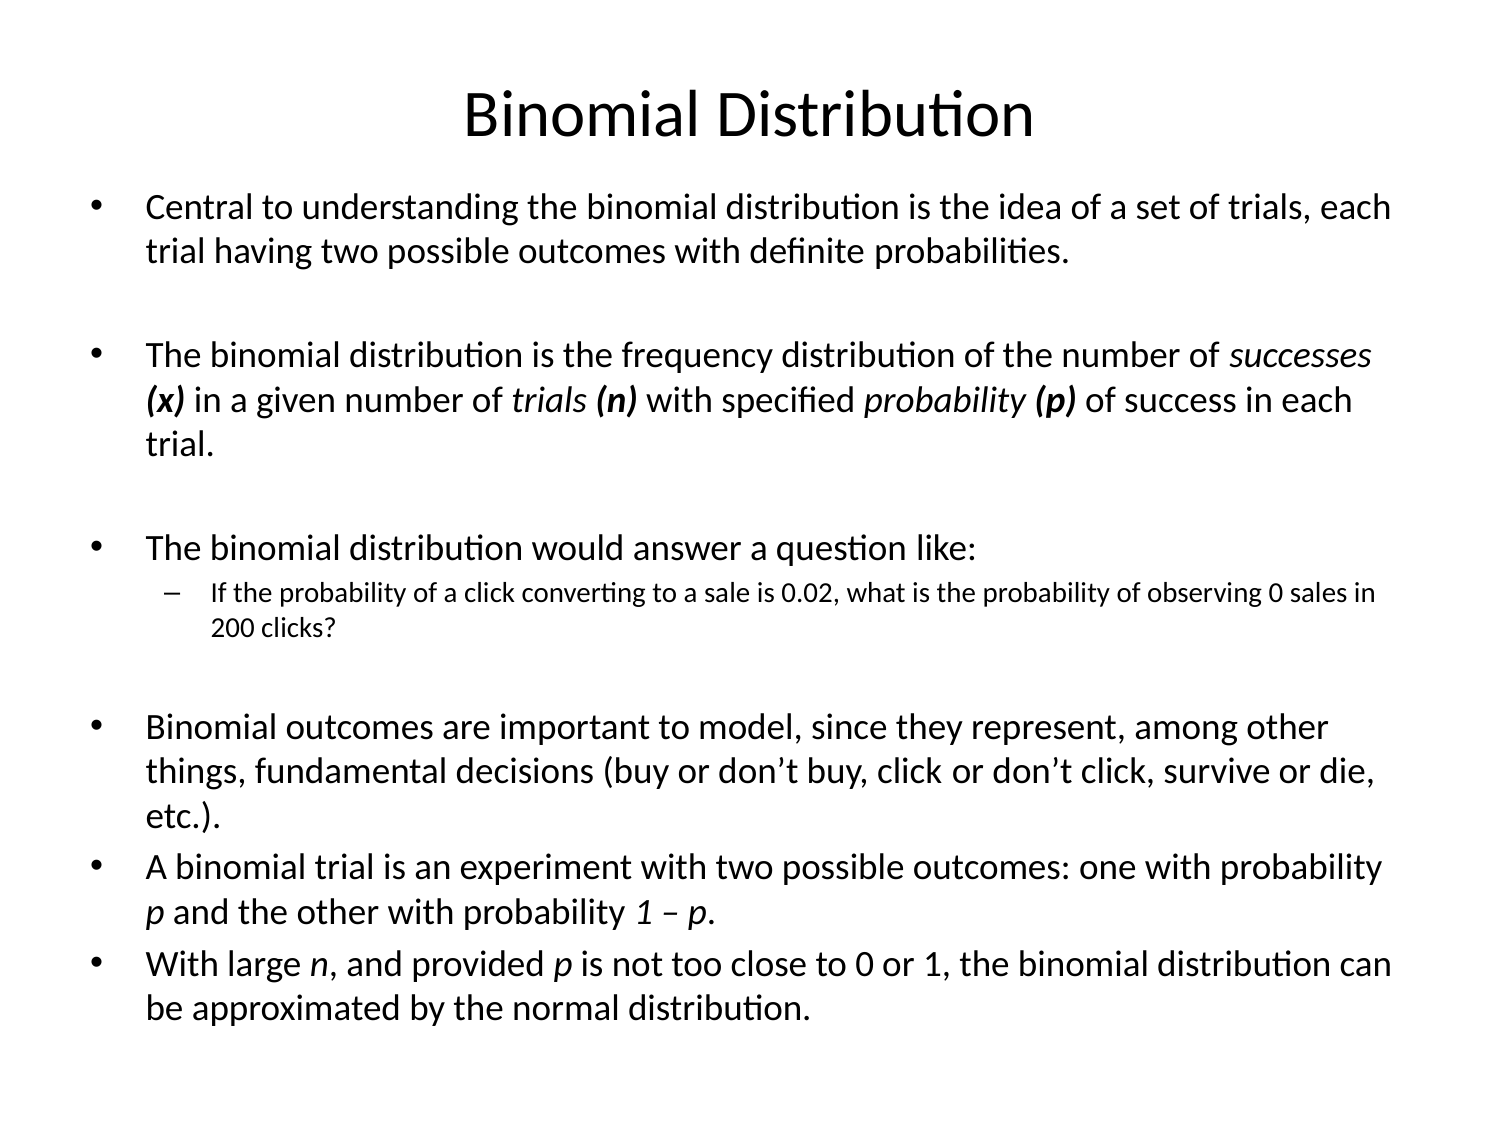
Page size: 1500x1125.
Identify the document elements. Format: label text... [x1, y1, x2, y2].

list Central to understanding the binomial distribution is the idea of a set of trials, each trial having two possible outcomes with definite probabilities. The binomial distribution is the frequency distribution of the number of successes (x) in a given number of trials (n) with specified probability (p) of success in each trial. The binomial distribution would answer a question like: If the probability of a click converting to a sale is 0.02, what is the probability of observing 0 sales in 200 clicks? Binomial outcomes are important to model, since they represent, among other things, fundamental decisions (buy or don’t buy, click or don’t click, survive or die, etc.). A binomial trial is an experiment with two possible outcomes: one with probability p and the other with probability 1 – p. With large n, and provided p is not too close to 0 or 1, the binomial distribution can be approximated by the normal distribution. [75, 174, 1425, 1038]
title Binomial Distribution [75, 45, 1425, 174]
